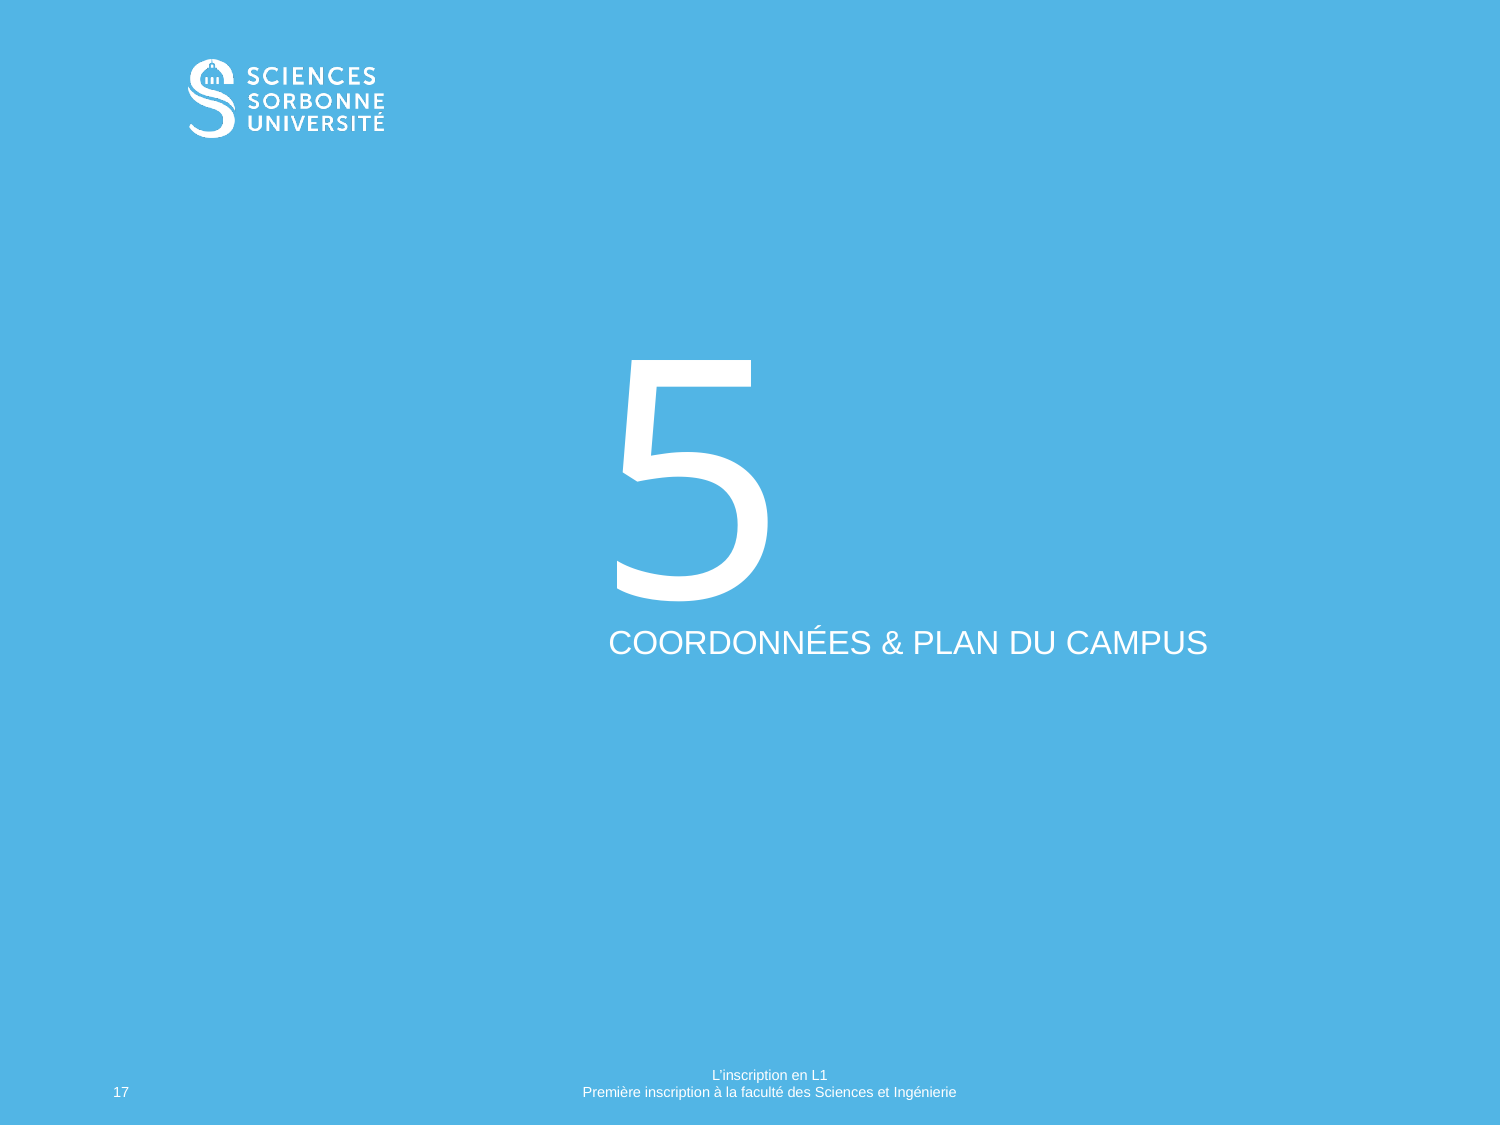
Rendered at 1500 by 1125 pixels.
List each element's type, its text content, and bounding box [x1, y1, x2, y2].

list Coordonnées & Plan du CAMPus [602, 617, 1430, 835]
title 5 [590, 332, 827, 598]
picture [188, 59, 384, 138]
footer L’inscription en L1 Première inscription à la faculté des Sciences et Ingénierie [541, 1065, 998, 1101]
